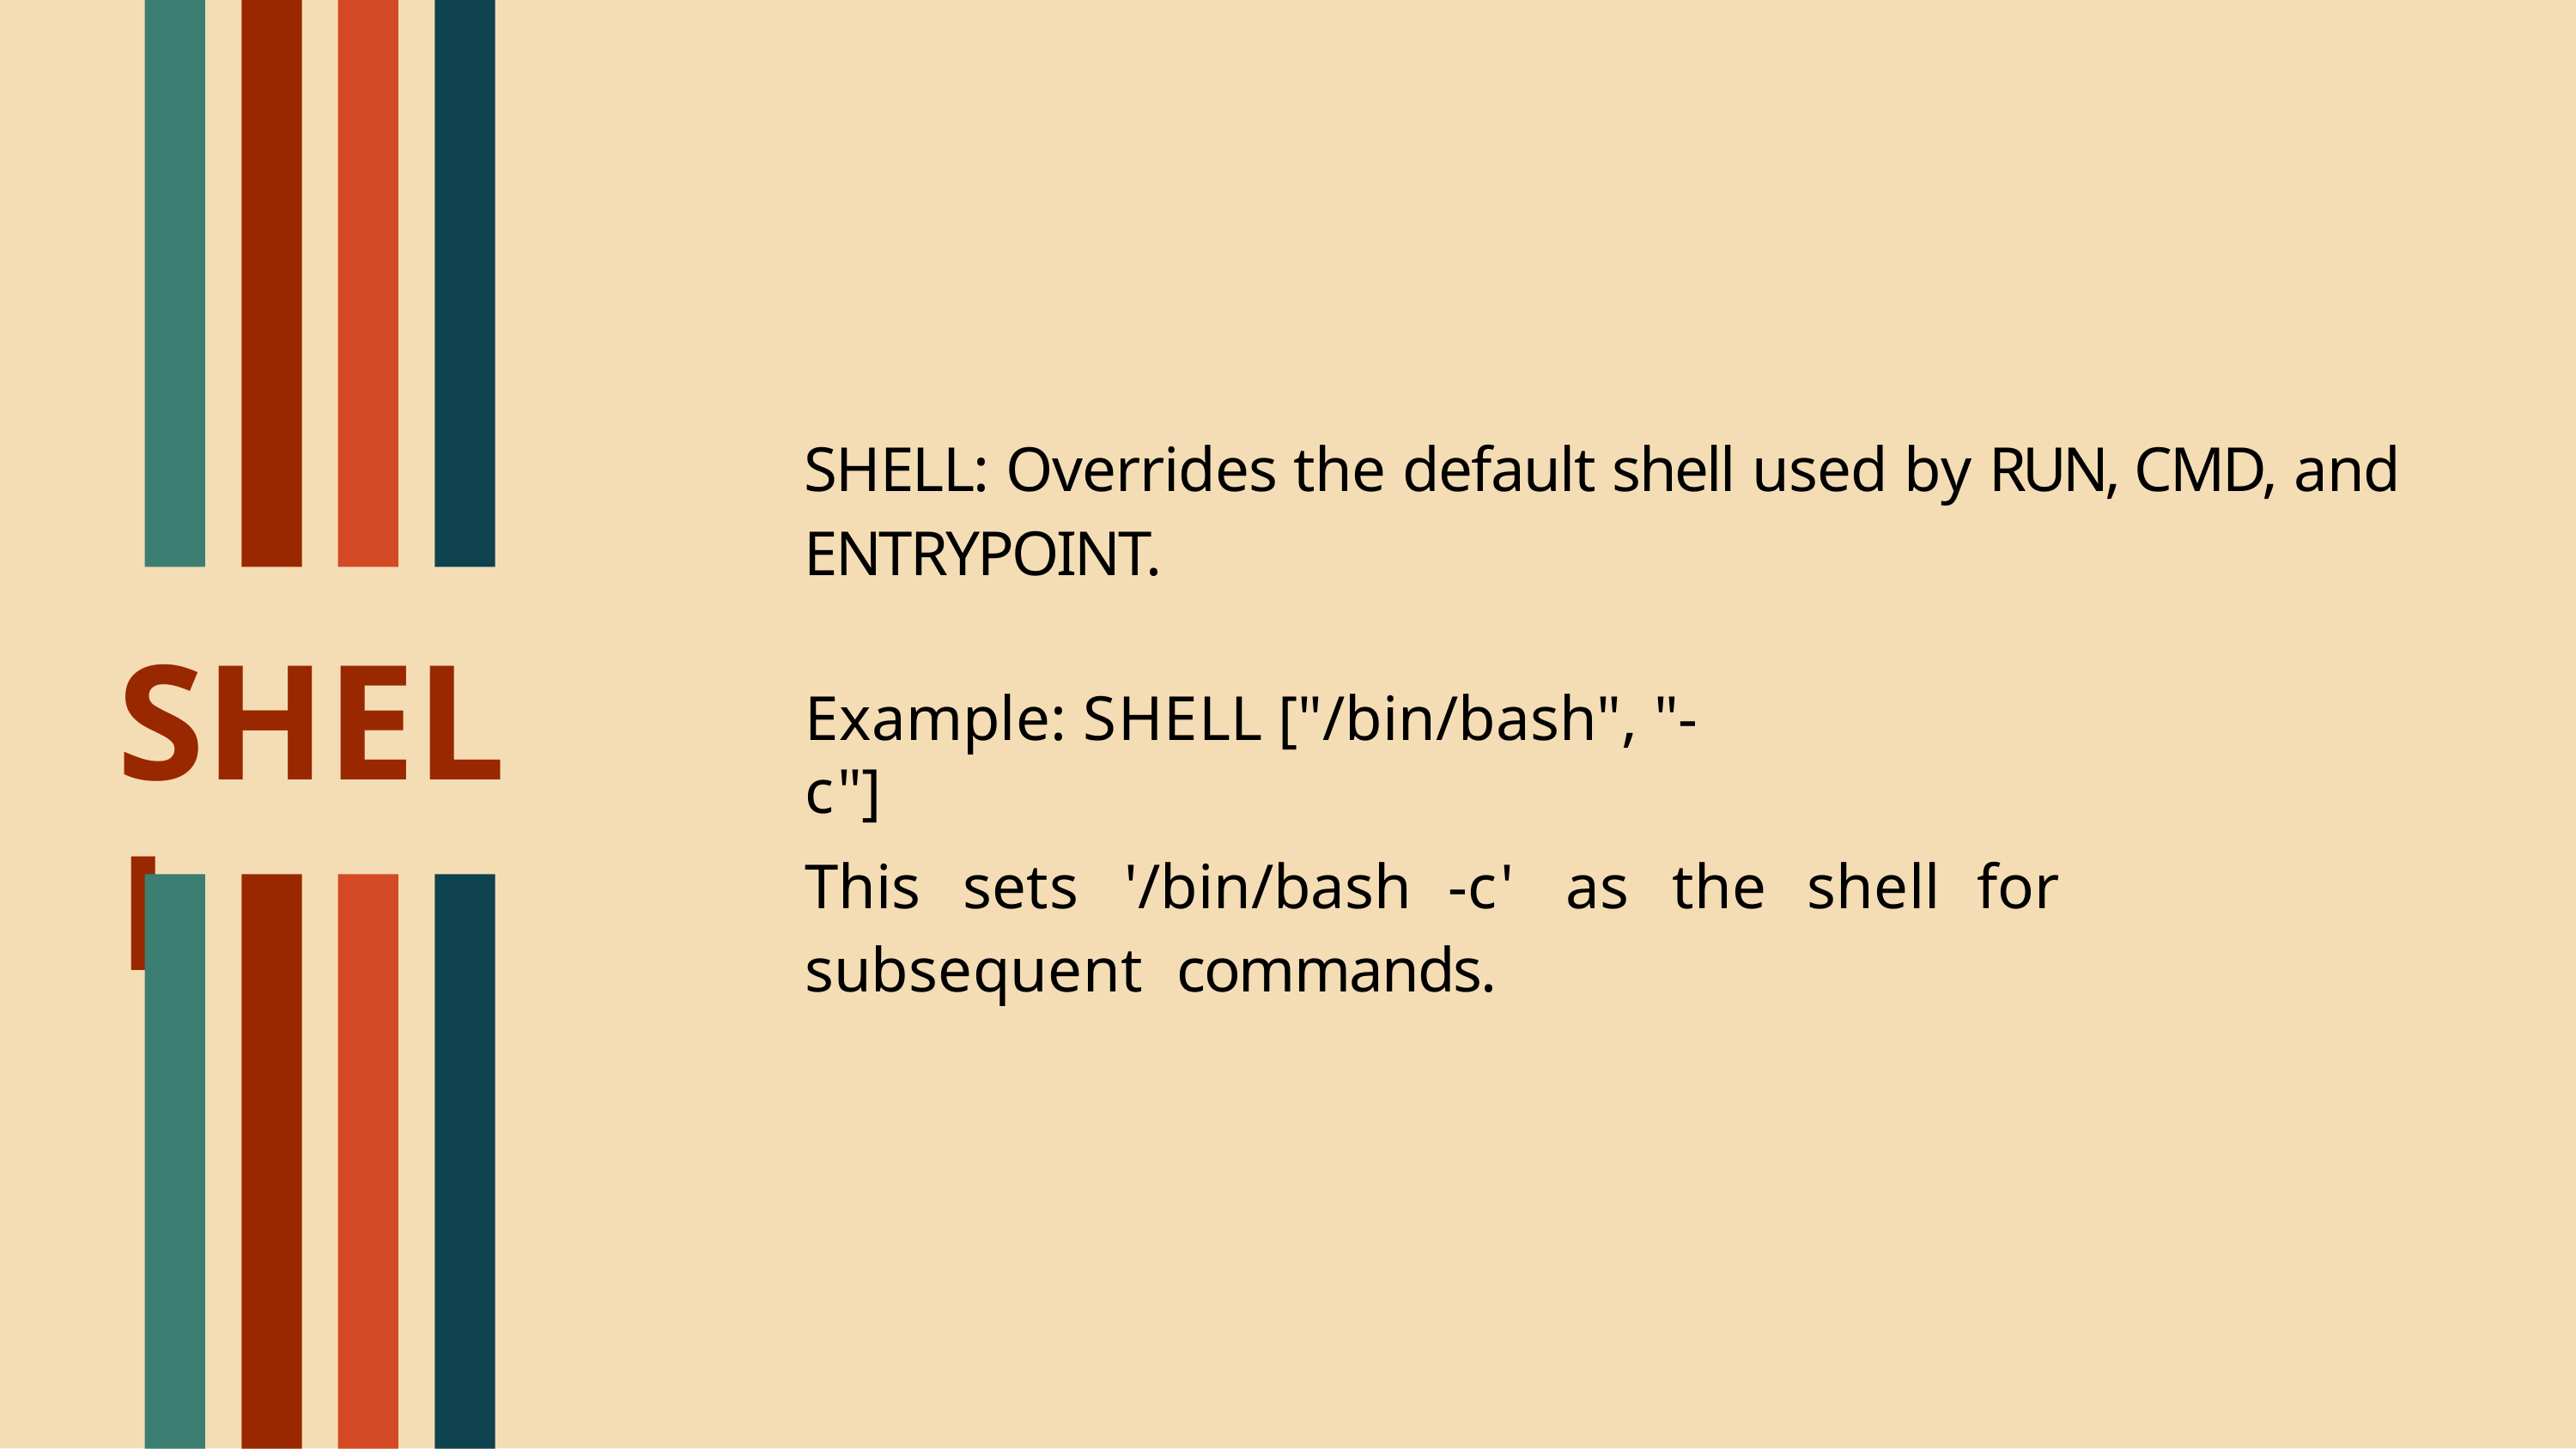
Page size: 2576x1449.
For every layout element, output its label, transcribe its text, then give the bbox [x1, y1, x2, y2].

text_box [434, 874, 495, 1449]
text_box SHELL [115, 662, 585, 1003]
text_box Example: SHELL ["/bin/bash", "-c"] [802, 677, 1737, 826]
text_box [337, 874, 398, 1449]
title SHELL: Overrides the default shell used by RUN, CMD, and ENTRYPOINT. [45, 418, 2531, 662]
text_box This sets '/bin/bash -c' as the shell for subsequent commands. [802, 834, 2433, 1004]
text_box [241, 874, 302, 1449]
text_box [144, 874, 205, 1449]
